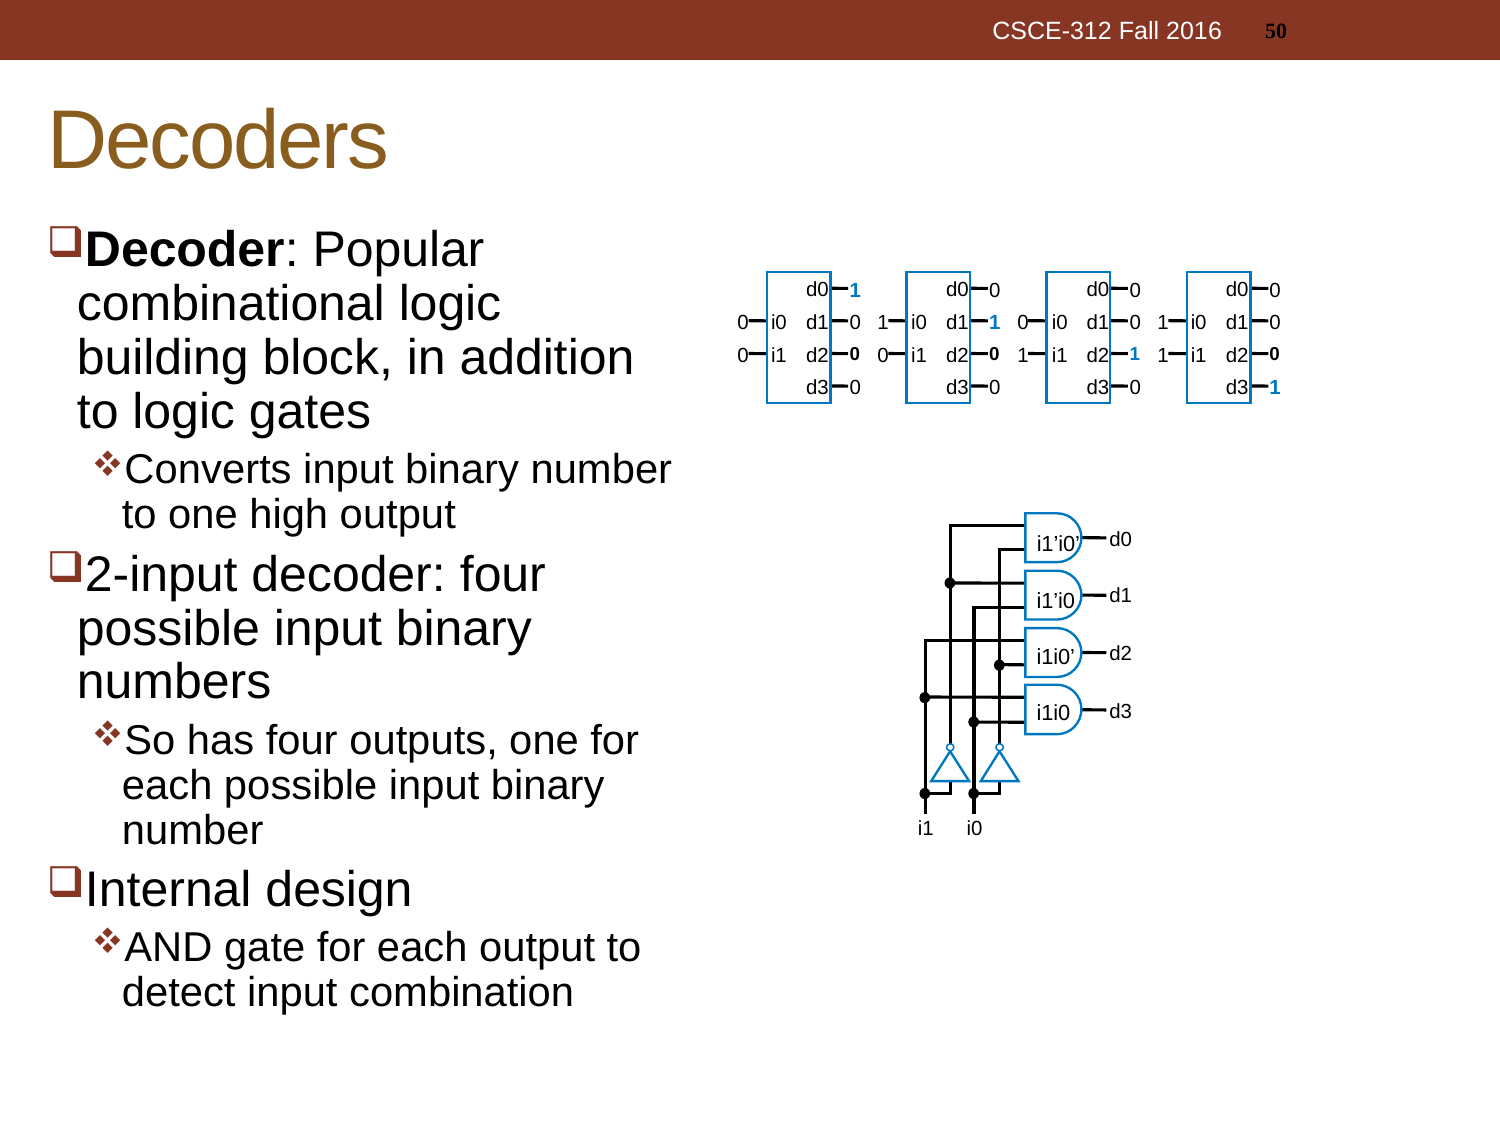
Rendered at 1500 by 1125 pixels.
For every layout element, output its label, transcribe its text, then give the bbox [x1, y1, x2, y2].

footer CSCE-312 Fall 2016 [562, 3, 1238, 57]
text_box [917, 512, 1133, 841]
title Decoders [32, 53, 1383, 217]
slide_number 50 [1250, 3, 1425, 57]
list Decoder: Popular combinational logic building block, in addition to logic gates Converts input binary number to one high output 2-input decoder: four possible input binary numbers So has four outputs, one for each possible input binary number Internal design AND gate for each output to detect input combination [31, 216, 698, 944]
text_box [737, 271, 1281, 404]
